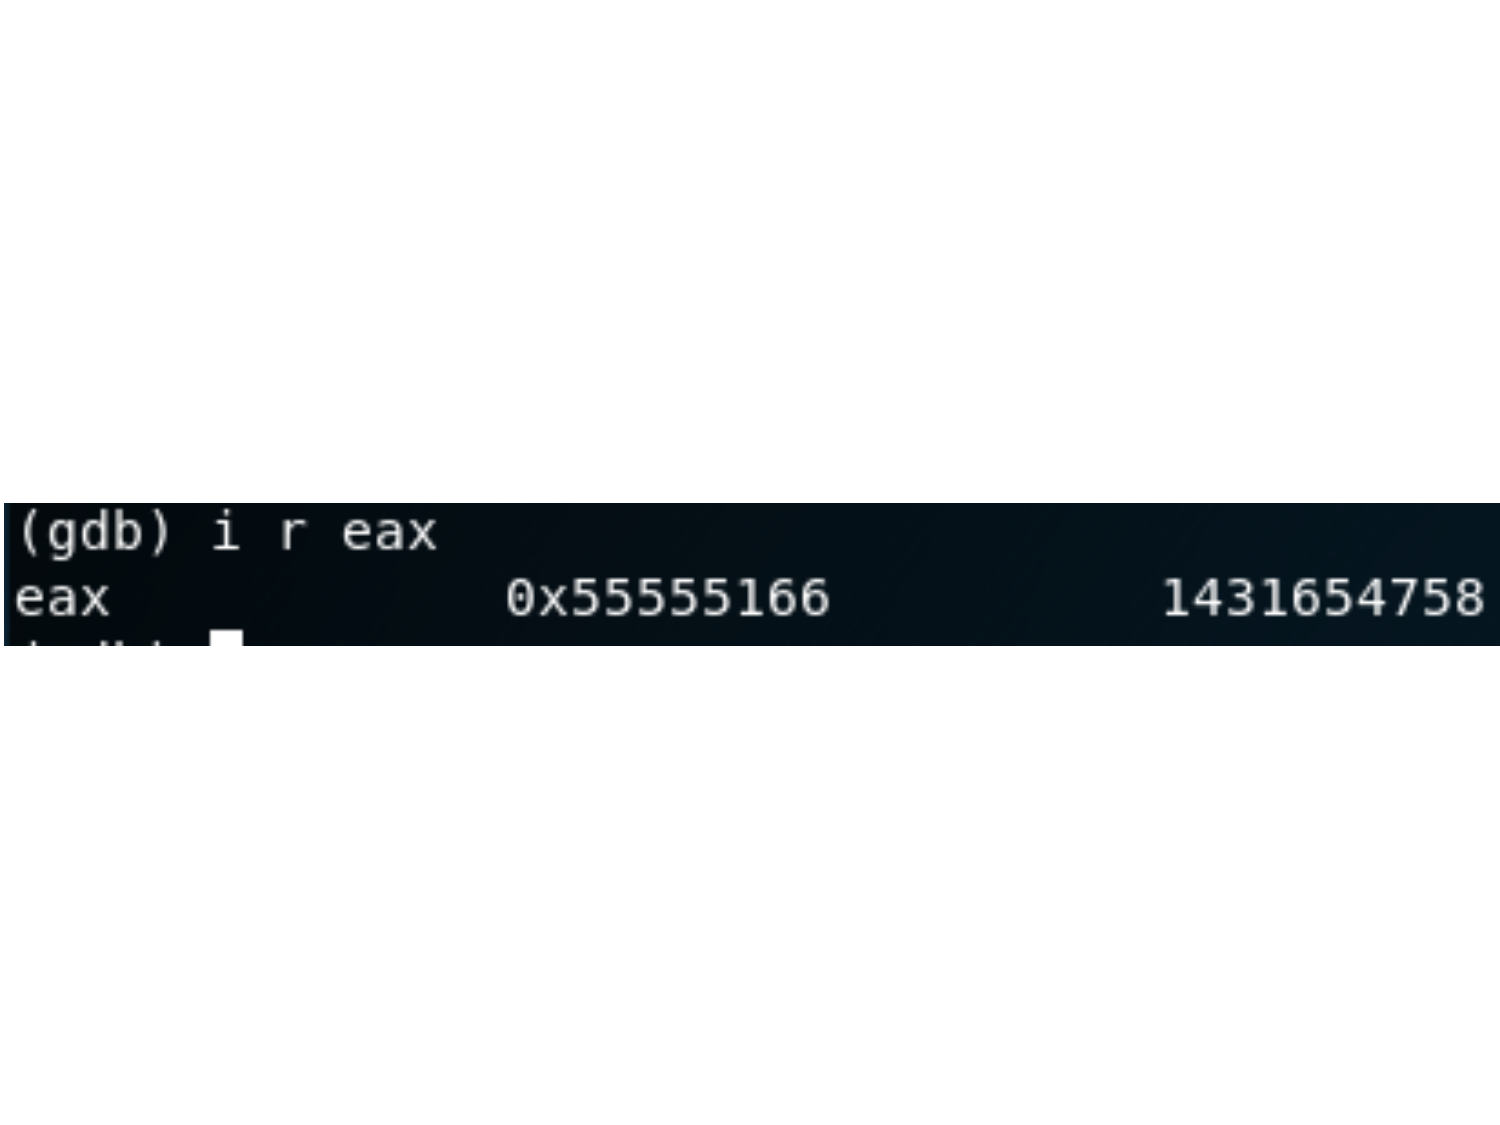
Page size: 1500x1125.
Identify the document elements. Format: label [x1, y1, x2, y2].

picture [4, 503, 1500, 646]
